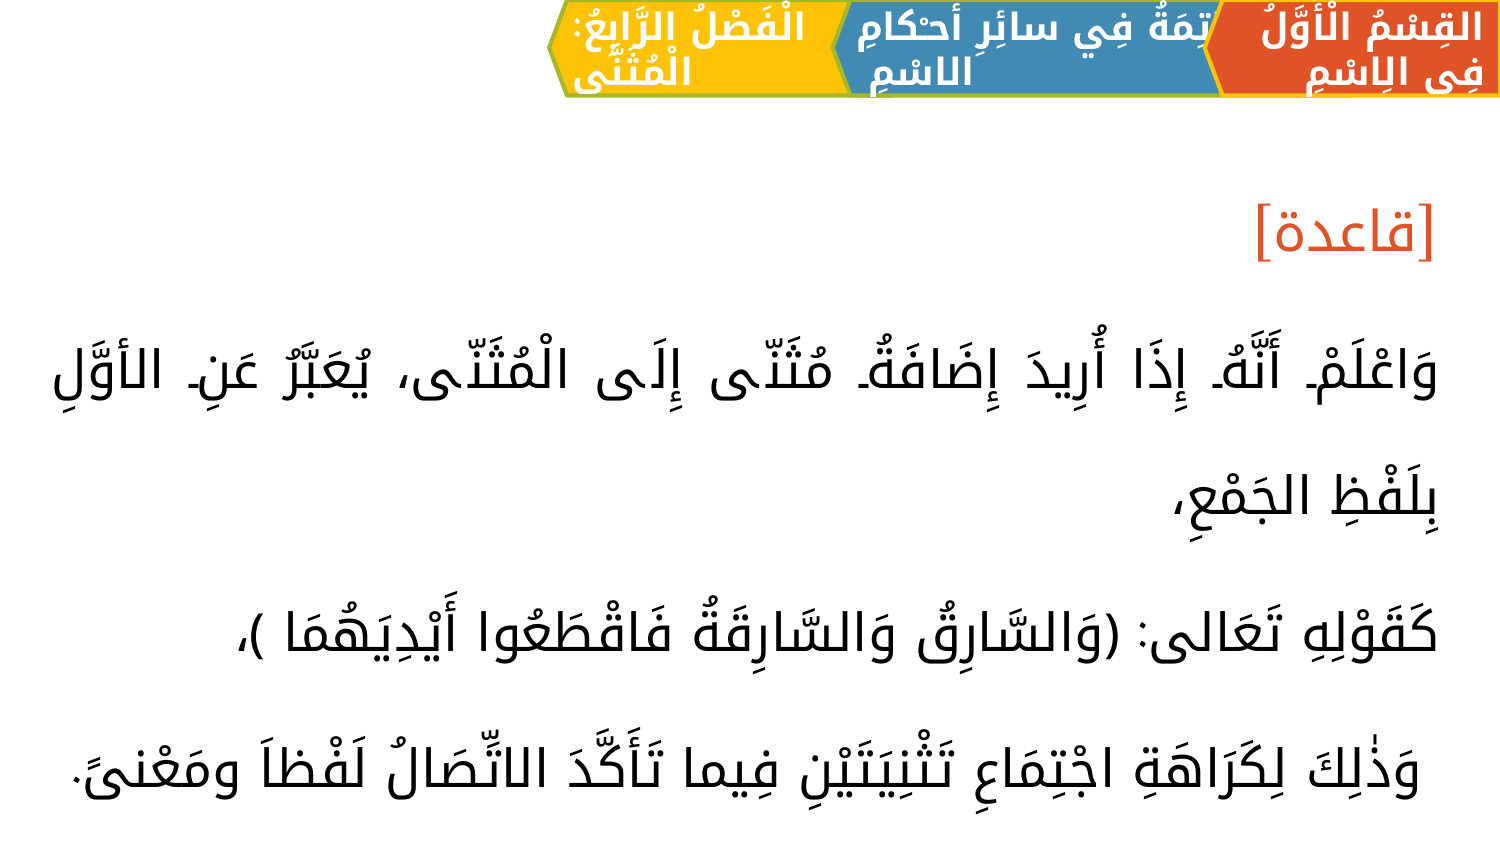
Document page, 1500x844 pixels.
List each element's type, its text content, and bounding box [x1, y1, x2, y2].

text_box الْخَاتِمَةُ فِي سائِرِ أحـْكامِ الاسْمِ [830, 0, 1221, 98]
list [قاعدة] وَاعْلَمْ أَنَّهُ إِذَا أُرِيدَ إِضَافَةُ مُثَنّى إِلَى الْمُثَنّى، يُعَبَّرُ عَنِ الأوَّلِ بِلَفْظِ الجَمْعِ، كَقَوْلِهِ تَعَالى: ﴿وَالسَّارِقُ وَالسَّارِقَةُ فَاقْطَعُوا أَيْدِيَهُمَا ﴾، وَذٰلِكَ لِكَرَاهَةِ اجْتِمَاعِ تَثْنِيَتَيْنِ فِيما تَأَكَّدَ الاتِّصَالُ لَفْظاَ ومَعْنىً. [29, 102, 1471, 824]
text_box القِسْمُ الْأَوَّلُ فِي الِاسْمِ [1202, 0, 1500, 98]
text_box الْفَصْلُ الرَّابِعُ: الْمُثَنَّی [547, 0, 849, 98]
